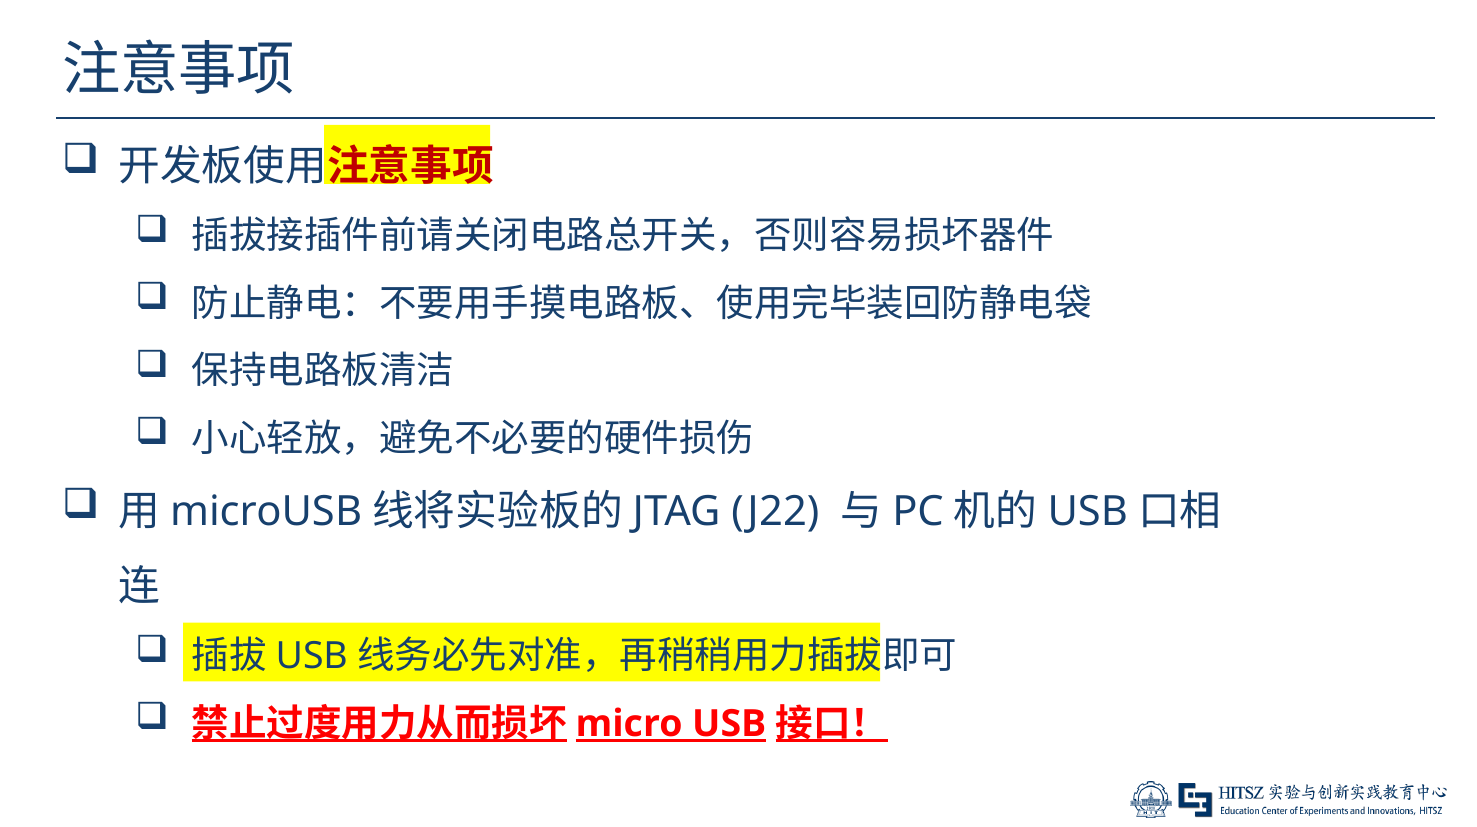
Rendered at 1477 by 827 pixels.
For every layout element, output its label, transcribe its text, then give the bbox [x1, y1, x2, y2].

text_box 注意事项 [47, 23, 396, 106]
text_box 开发板使用注意事项 插拔接插件前请关闭电路总开关，否则容易损坏器件 防止静电：不要用手摸电路板、使用完毕装回防静电袋 保持电路板清洁 小心轻放，避免不必要的硬件损伤 用microUSB线将实验板的JTAG (J22) 与PC机的USB口相连 插拔USB线务必先对准，再稍稍用力插拔即可 禁止过度用力从而损坏micro USB接口！ [47, 106, 1272, 751]
picture [1128, 781, 1452, 818]
